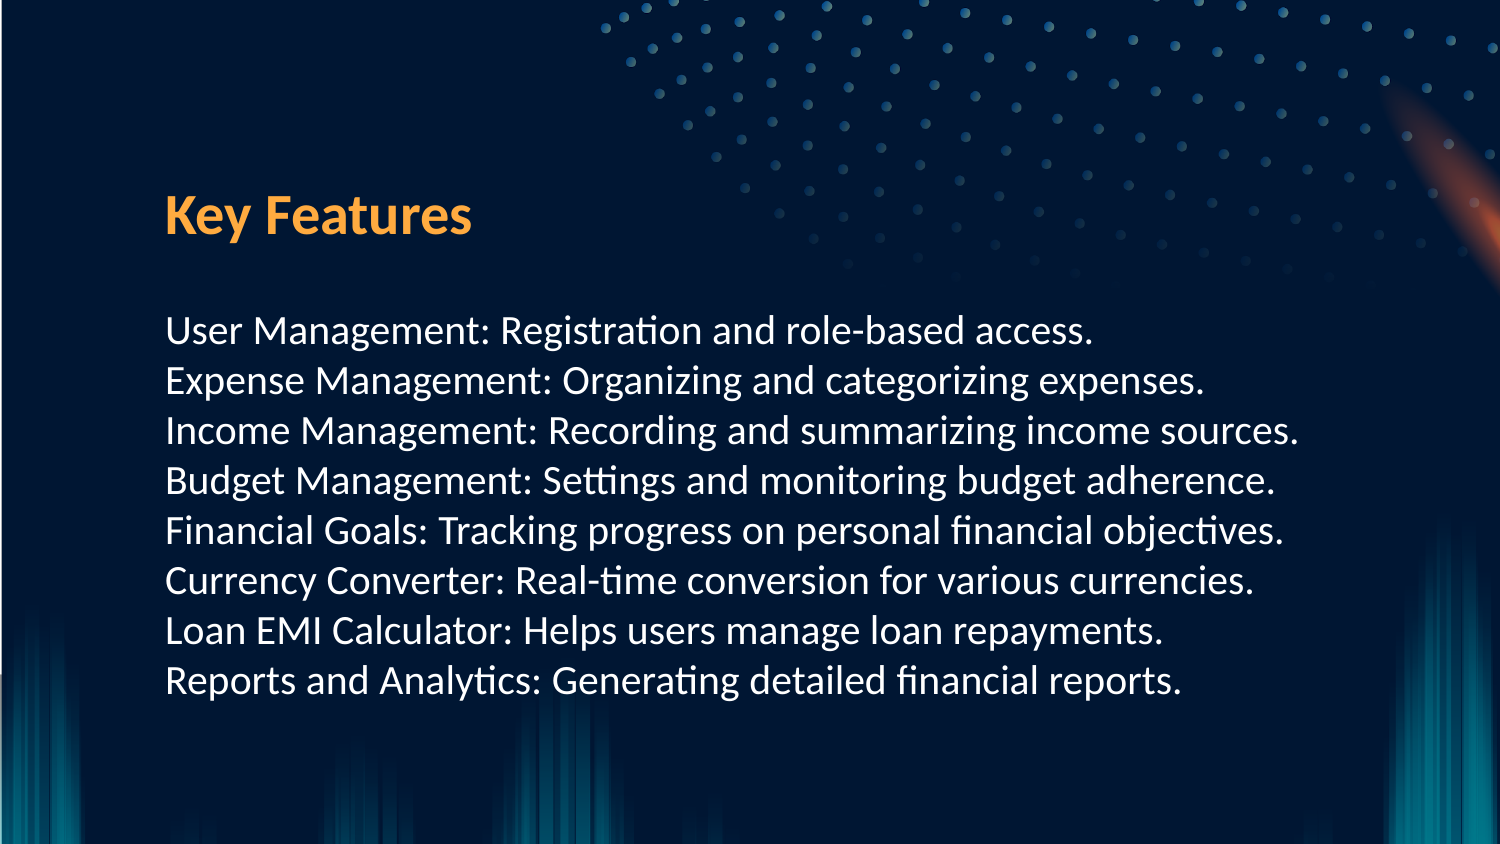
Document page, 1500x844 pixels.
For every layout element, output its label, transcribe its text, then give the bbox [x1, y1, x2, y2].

text_box User Management: Registration and role-based access. Expense Management: Organizing and categorizing expenses. Income Management: Recording and summarizing income sources. Budget Management: Settings and monitoring budget adherence. Financial Goals: Tracking progress on personal financial objectives. Currency Converter: Real-time conversion for various currencies. Loan EMI Calculator: Helps users manage loan repayments. Reports and Analytics: Generating detailed financial reports. [149, 295, 1350, 711]
text_box Key Features [149, 168, 1350, 254]
